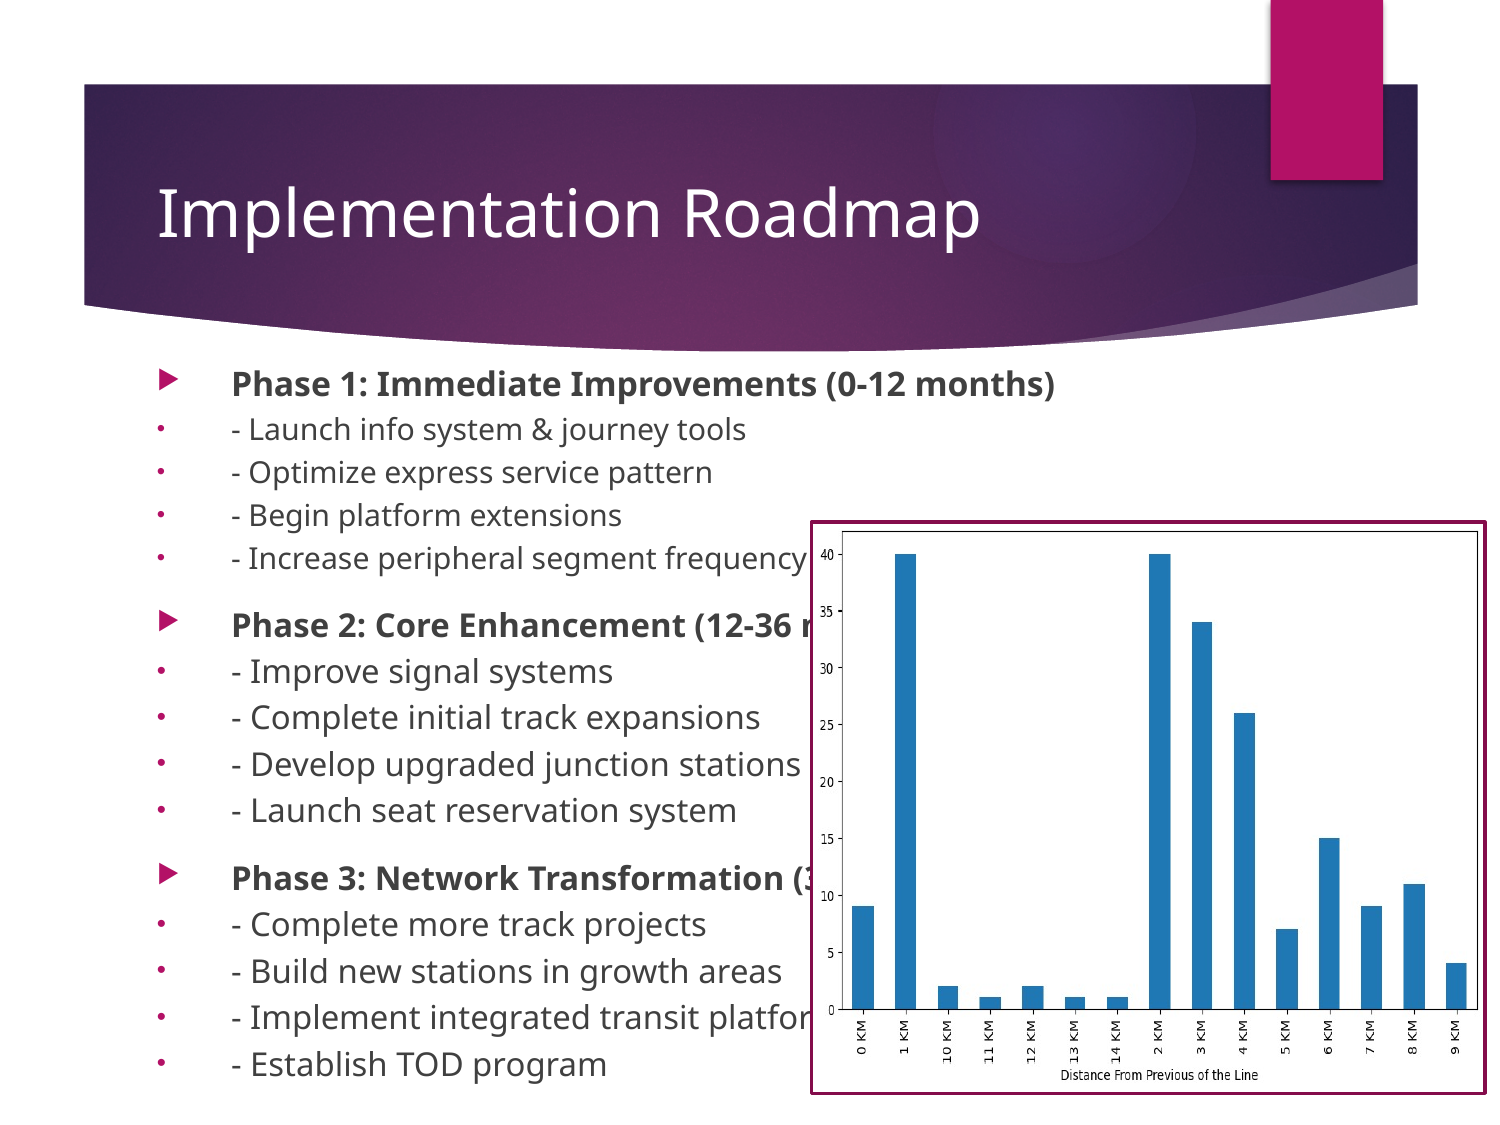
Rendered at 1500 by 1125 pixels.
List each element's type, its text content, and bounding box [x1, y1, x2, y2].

list Phase 1: Immediate Improvements (0-12 months) - Launch info system & journey tools - Optimize express service pattern - Begin platform extensions - Increase peripheral segment frequency Phase 2: Core Enhancement (12-36 months) - Improve signal systems - Complete initial track expansions - Develop upgraded junction stations - Launch seat reservation system Phase 3: Network Transformation (36-60 months) - Complete more track projects - Build new stations in growth areas - Implement integrated transit platform - Establish TOD program [141, 355, 1400, 1094]
text_box [810, 520, 1487, 1095]
title Implementation Roadmap [142, 152, 1183, 269]
